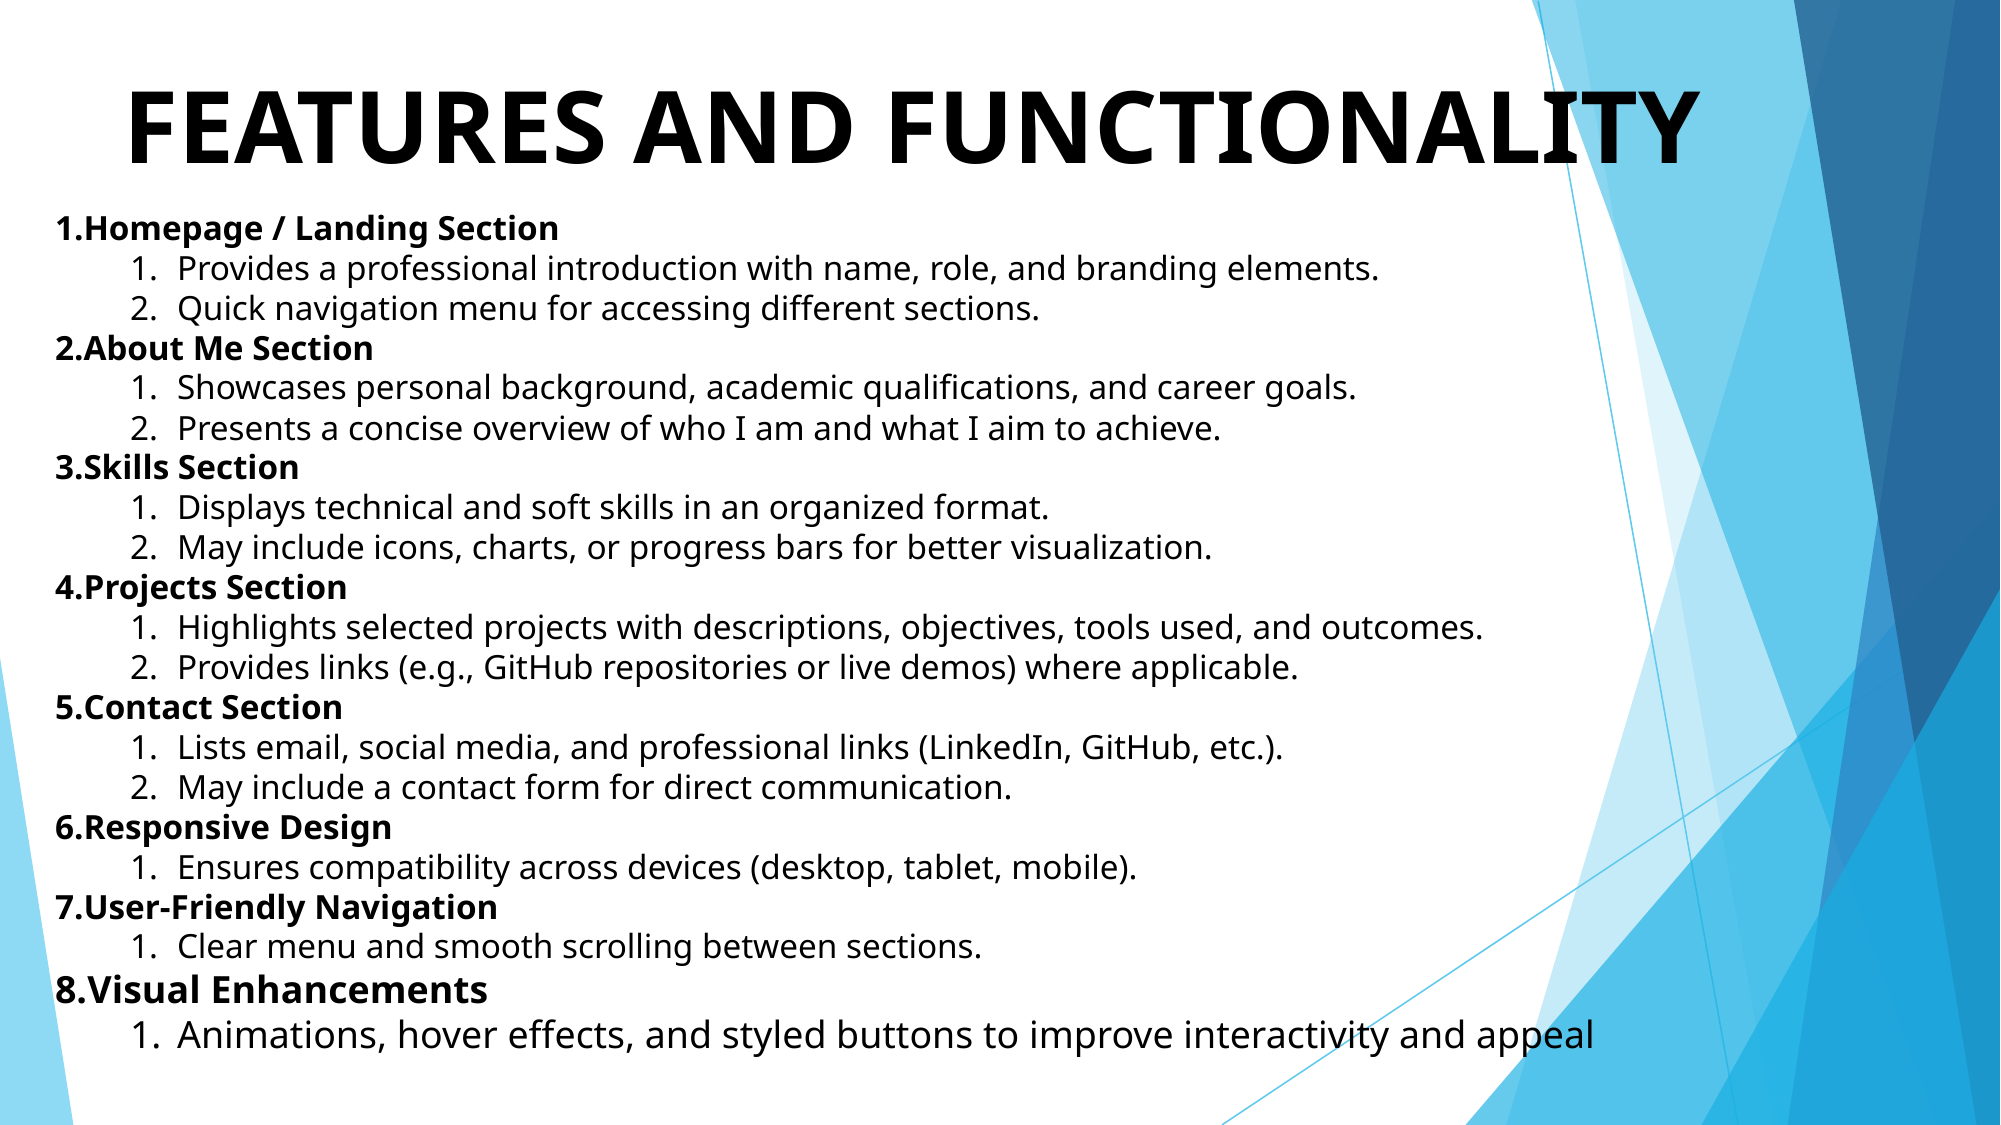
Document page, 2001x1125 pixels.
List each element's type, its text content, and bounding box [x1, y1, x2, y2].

text_box Homepage / Landing Section Provides a professional introduction with name, role, and branding elements. Quick navigation menu for accessing different sections. About Me Section Showcases personal background, academic qualifications, and career goals. Presents a concise overview of who I am and what I aim to achieve. Skills Section Displays technical and soft skills in an organized format. May include icons, charts, or progress bars for better visualization. Projects Section Highlights selected projects with descriptions, objectives, tools used, and outcomes. Provides links (e.g., GitHub repositories or live demos) where applicable. Contact Section Lists email, social media, and professional links (LinkedIn, GitHub, etc.). May include a contact form for direct communication. Responsive Design Ensures compatibility across devices (desktop, tablet, mobile). User-Friendly Navigation Clear menu and smooth scrolling between sections. Visual Enhancements Animations, hover effects, and styled buttons to improve interactivity and appeal [40, 159, 2000, 1063]
title FEATURES AND FUNCTIONALITY [123, 63, 1876, 159]
